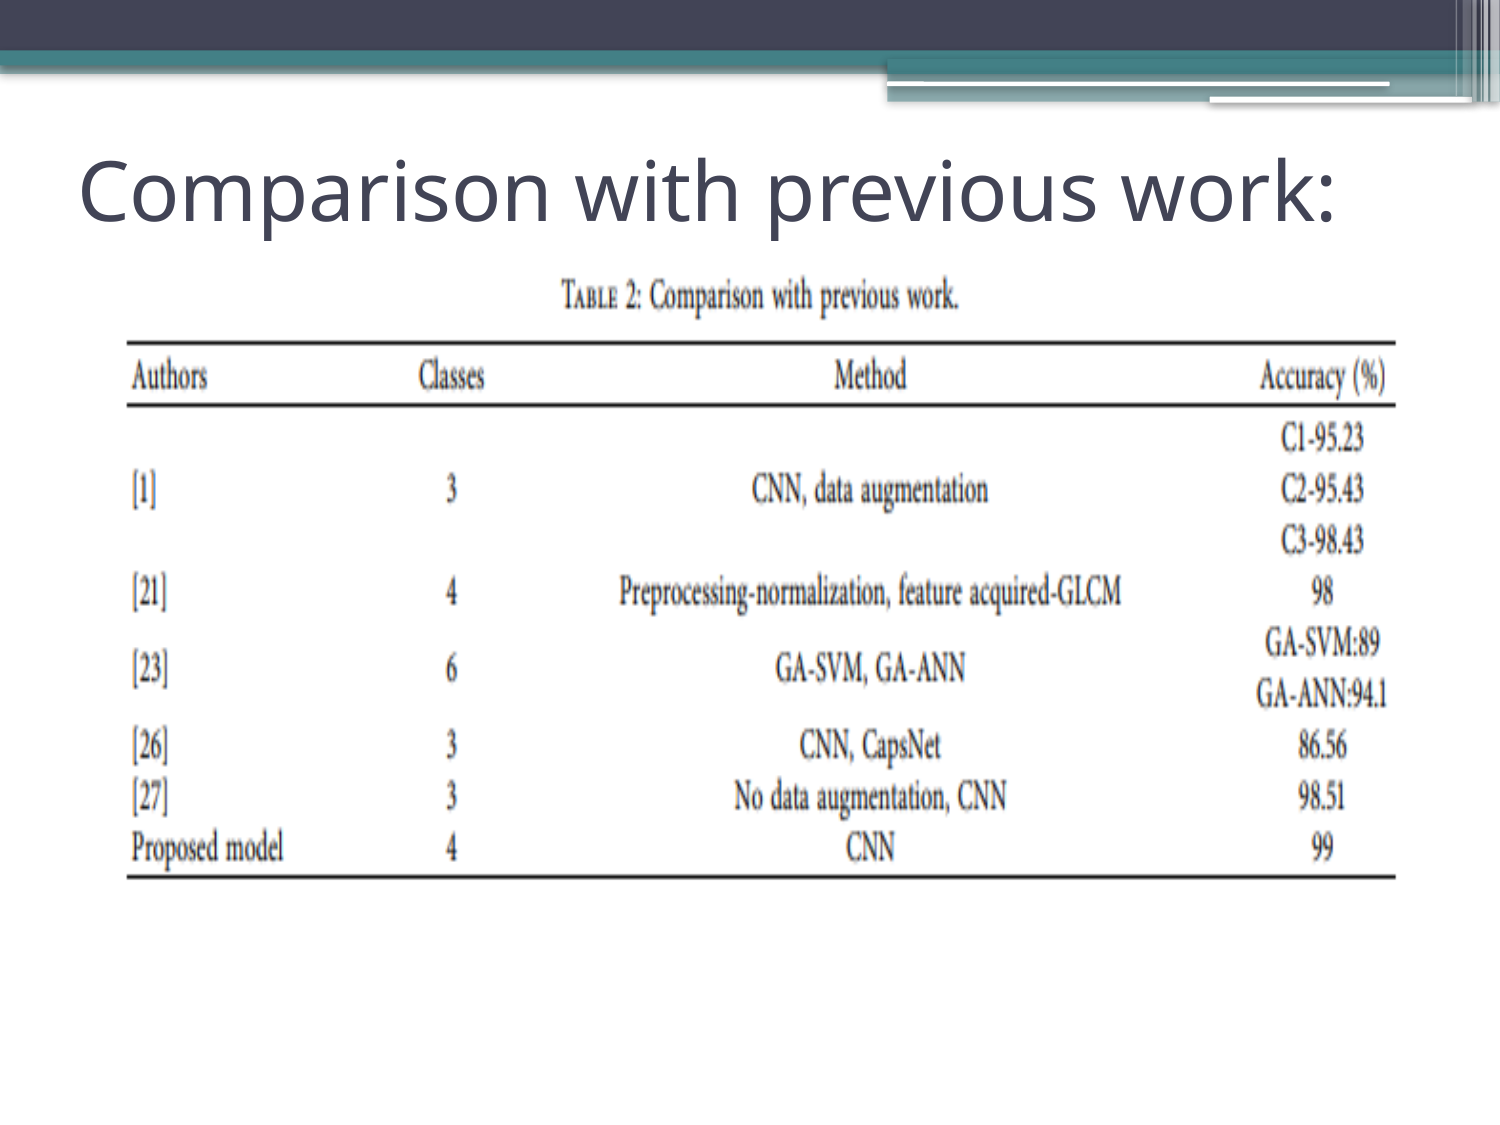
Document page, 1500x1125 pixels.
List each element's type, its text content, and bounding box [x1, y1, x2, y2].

picture [112, 262, 1401, 913]
title Comparison with previous work: [62, 99, 1413, 276]
